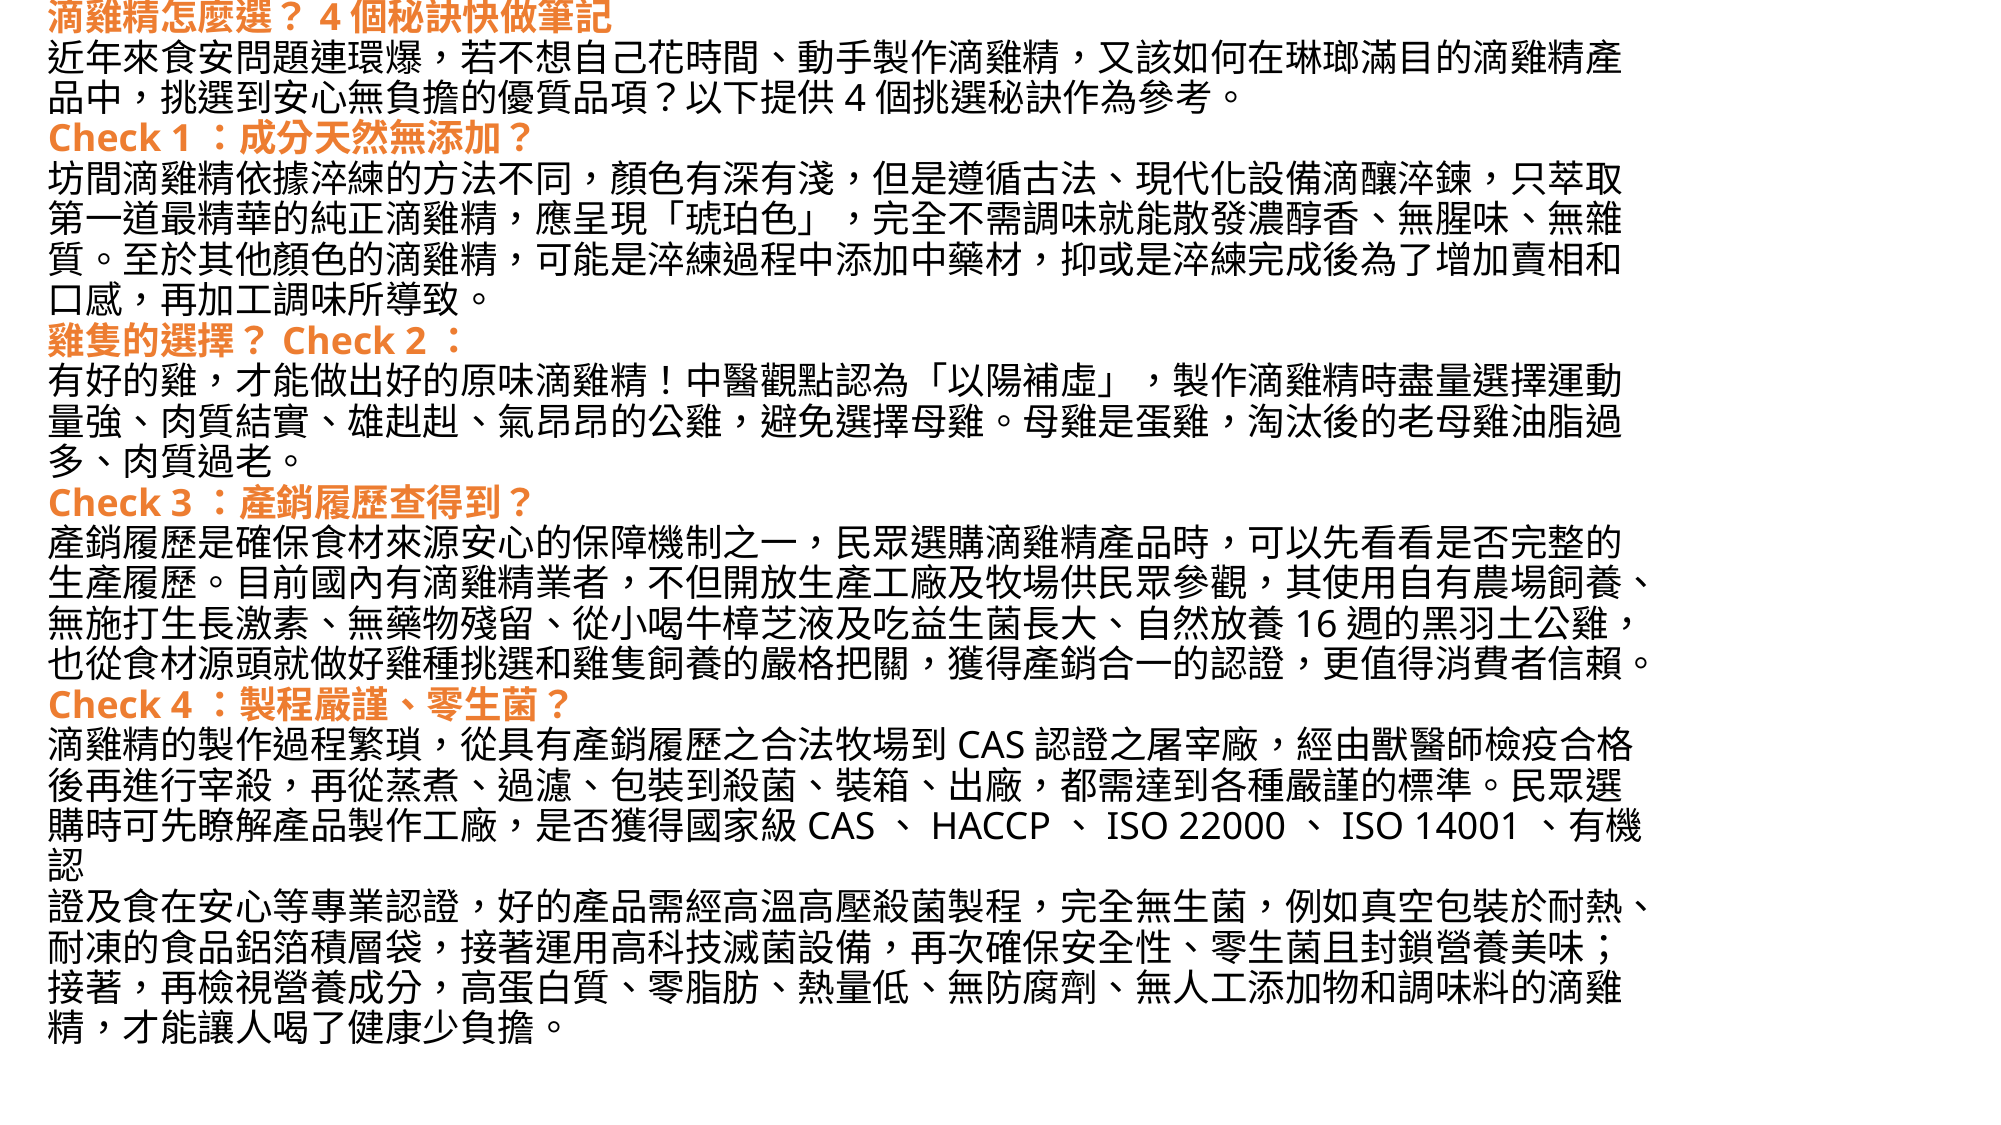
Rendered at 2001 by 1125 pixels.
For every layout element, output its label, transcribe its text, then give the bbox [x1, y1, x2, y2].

title 滴雞精怎麼選？4個秘訣快做筆記 近年來食安問題連環爆，若不想自己花時間、動手製作滴雞精，又該如何在琳瑯滿目的滴雞精產 品中，挑選到安心無負擔的優質品項？以下提供4個挑選秘訣作為參考。 Check 1：成分天然無添加？ 坊間滴雞精依據淬練的方法不同，顏色有深有淺，但是遵循古法、現代化設備滴釀淬鍊，只萃取 第一道最精華的純正滴雞精，應呈現「琥珀色」，完全不需調味就能散發濃醇香、無腥味、無雜 質。至於其他顏色的滴雞精，可能是淬練過程中添加中藥材，抑或是淬練完成後為了增加賣相和 口感，再加工調味所導致。 雞隻的選擇？Check 2： 有好的雞，才能做出好的原味滴雞精！中醫觀點認為「以陽補虛」，製作滴雞精時盡量選擇運動 量強、肉質結實、雄赳赳、氣昂昂的公雞，避免選擇母雞。母雞是蛋雞，淘汰後的老母雞油脂過 多、肉質過老。 Check 3：產銷履歷查得到？ 產銷履歷是確保食材來源安心的保障機制之一，民眾選購滴雞精產品時，可以先看看是否完整的 生產履歷。目前國內有滴雞精業者，不但開放生產工廠及牧場供民眾參觀，其使用自有農場飼養、無施打生長激素、無藥物殘留、從小喝牛樟芝液及吃益生菌長大、自然放養16週的黑羽土公雞，也從食材源頭就做好雞種挑選和雞隻飼養的嚴格把關，獲得產銷合一的認證，更值得消費者信賴。Check 4：製程嚴謹、零生菌？ 滴雞精的製作過程繁瑣，從具有產銷履歷之合法牧場到CAS認證之屠宰廠，經由獸醫師檢疫合格 後再進行宰殺，再從蒸煮、過濾、包裝到殺菌、裝箱、出廠，都需達到各種嚴謹的標準。民眾選 購時可先瞭解產品製作工廠，是否獲得國家級CAS、HACCP、ISO 22000、ISO 14001、有機認 證及食在安心等專業認證，好的產品需經高溫高壓殺菌製程，完全無生菌，例如真空包裝於耐熱、耐凍的食品鋁箔積層袋，接著運用高科技滅菌設備，再次確保安全性、零生菌且封鎖營養美味； 接著，再檢視營養成分，高蛋白質、零脂肪、熱量低、無防腐劑、無人工添加物和調味料的滴雞 精，才能讓人喝了健康少負擔。 [33, 52, 1671, 1103]
